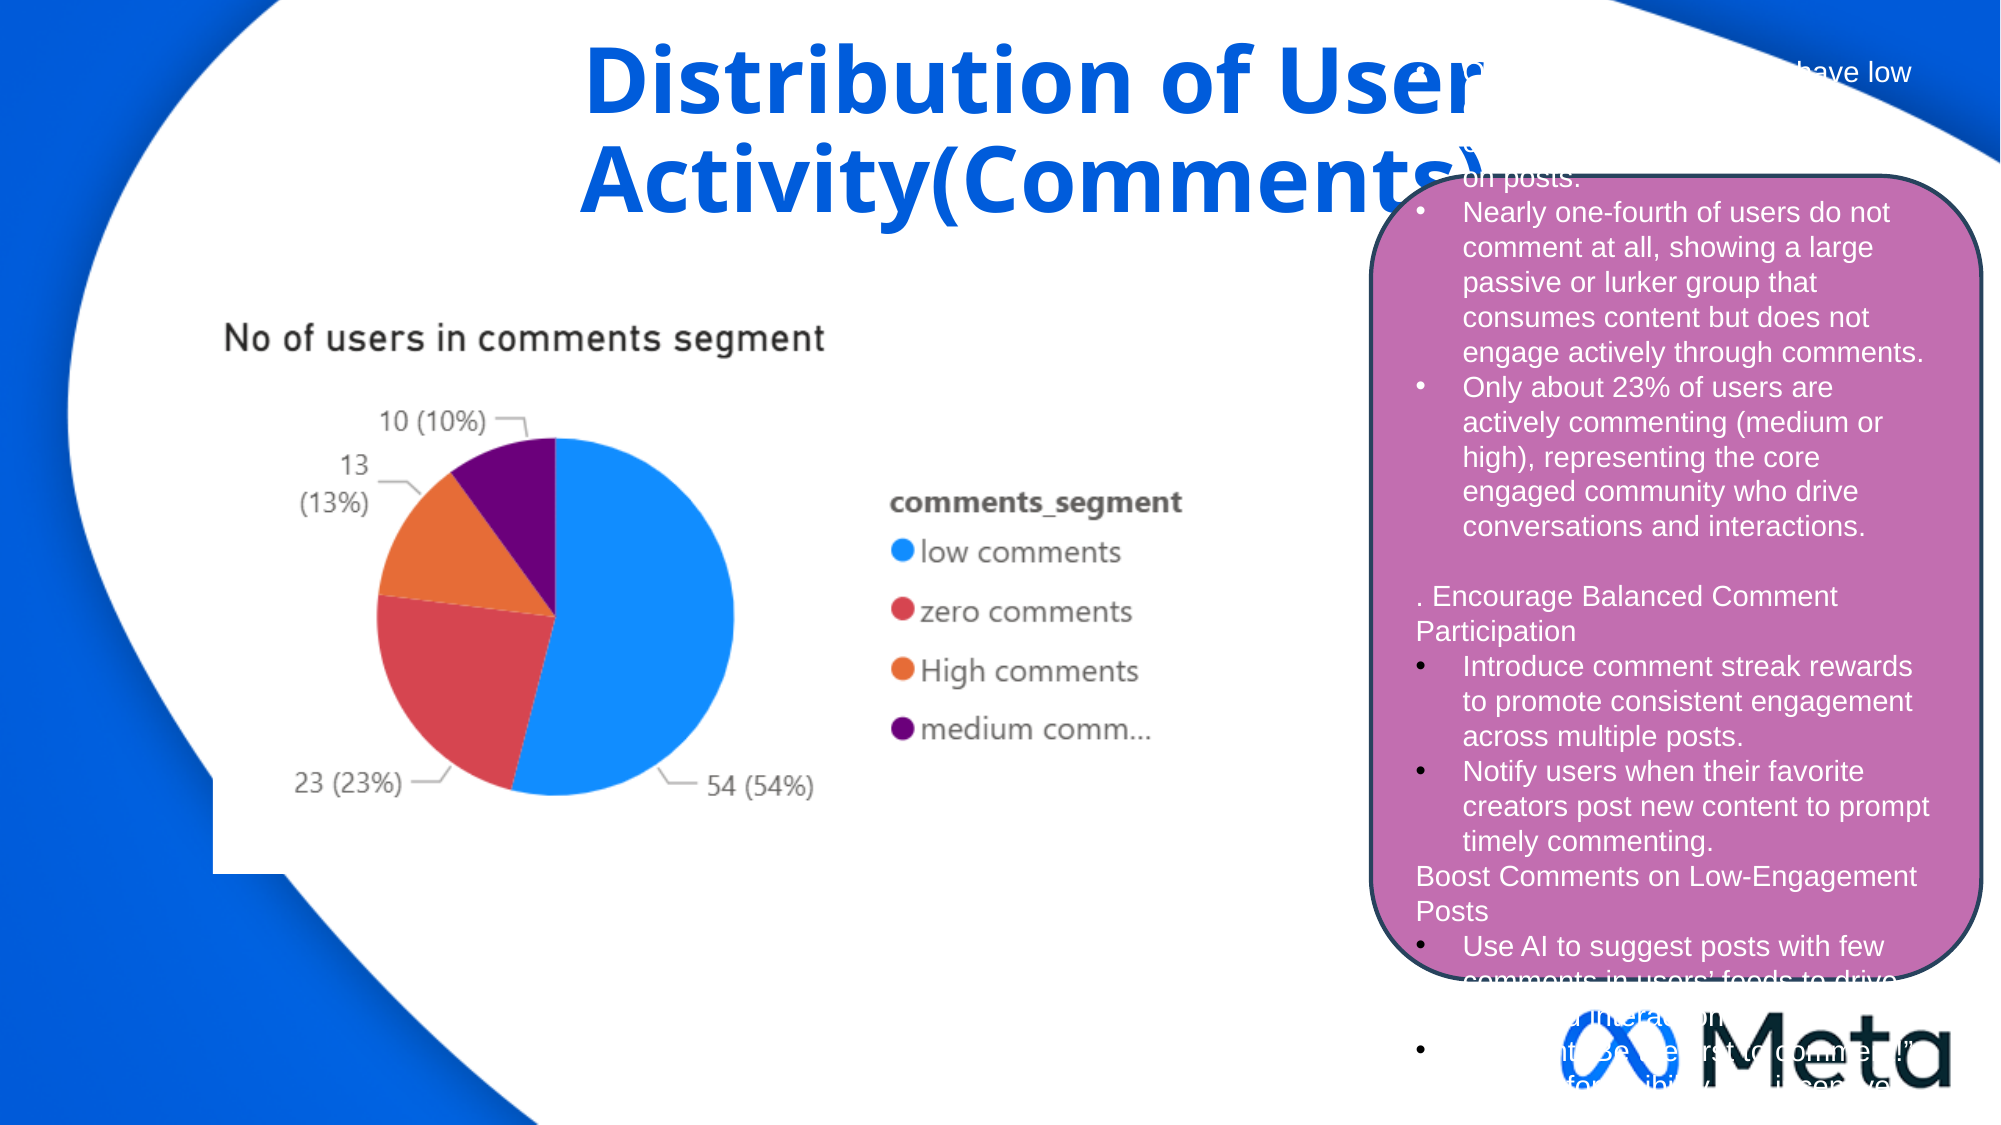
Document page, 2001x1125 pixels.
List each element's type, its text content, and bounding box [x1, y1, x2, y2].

list comments [325, 302, 1923, 1022]
title Distribution of User Activity(Comments) [146, 24, 1923, 243]
text_box Insights: Over half the users(54%) have low comment activity, indicating they engage minimally by commenting on posts. Nearly one-fourth of users do not comment at all, showing a large passive or lurker group that consumes content but does not engage actively through comments. Only about 23% of users are actively commenting (medium or high), representing the core engaged community who drive conversations and interactions. . Encourage Balanced Comment Participation Introduce comment streak rewards to promote consistent engagement across multiple posts. Notify users when their favorite creators post new content to prompt timely commenting. Boost Comments on Low-Engagement Posts Use AI to suggest posts with few comments in users’ feeds to drive balanced interaction. Highlight “Be the first to comment!” badges for visibility and incentive. [1368, 173, 1984, 982]
picture [0, 0, 2001, 1125]
